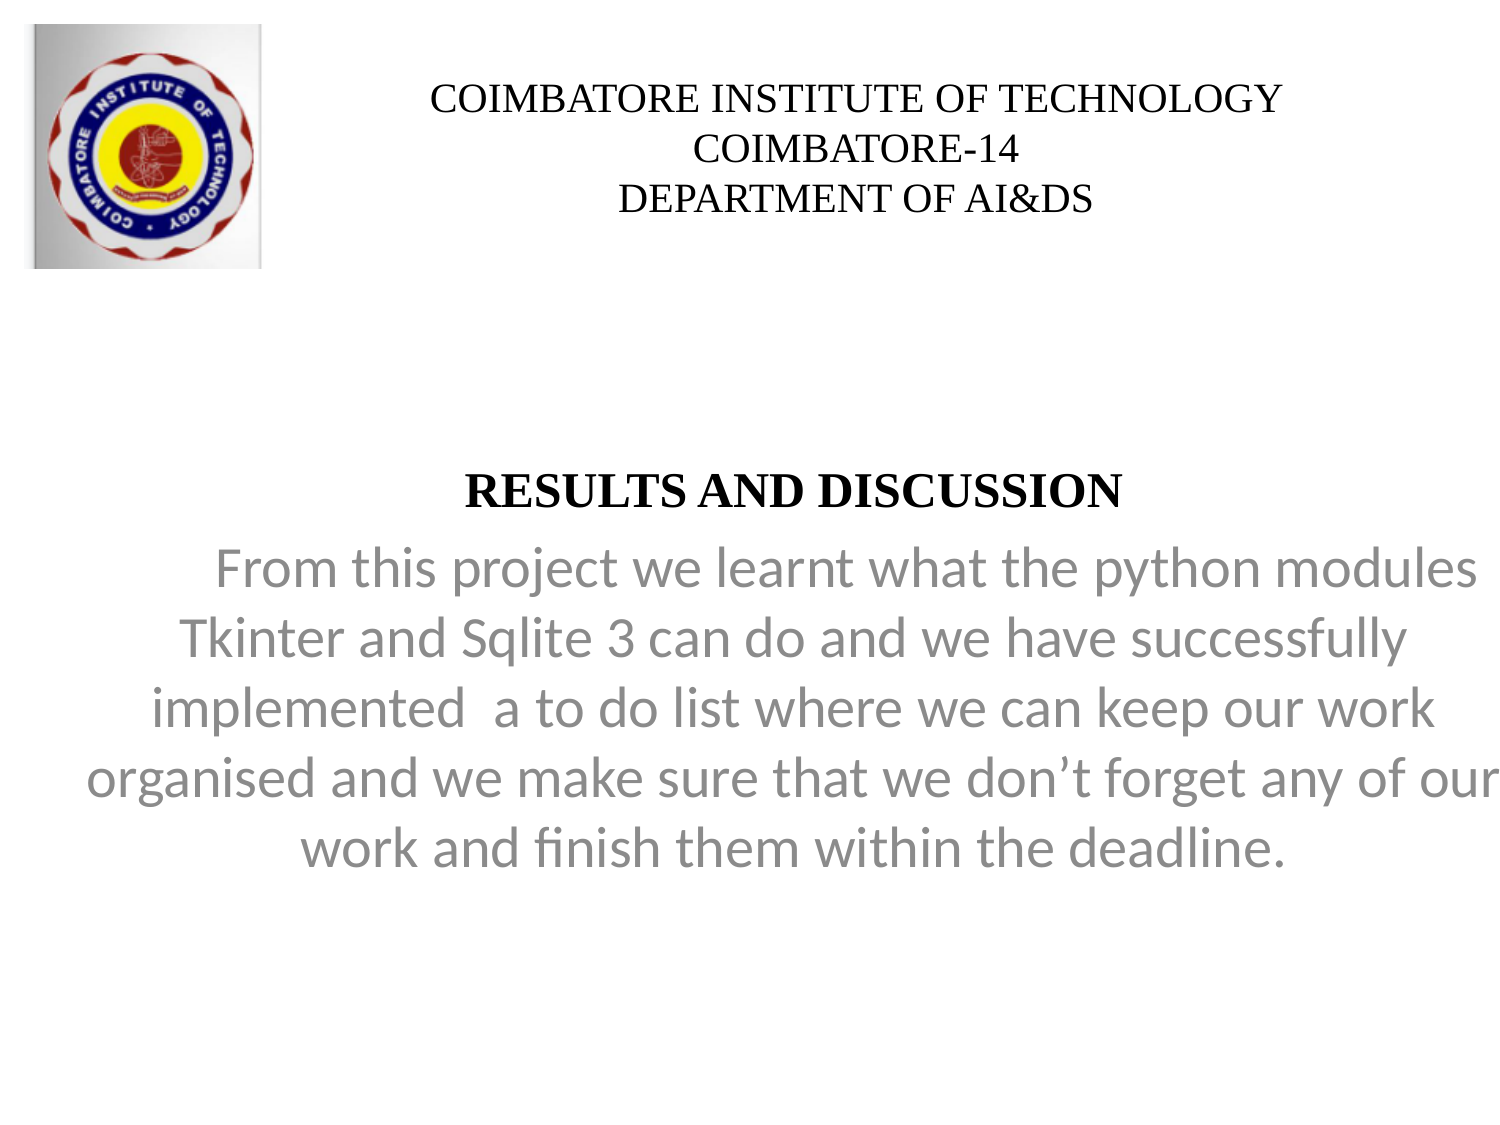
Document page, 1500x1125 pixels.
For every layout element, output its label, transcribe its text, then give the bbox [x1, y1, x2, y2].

picture [24, 24, 268, 269]
subtitle RESULTS AND DISCUSSION From this project we learnt what the python modules Tkinter and Sqlite 3 can do and we have successfully implemented a to do list where we can keep our work organised and we make sure that we don’t forget any of our work and finish them within the deadline. [24, 450, 1500, 863]
title COIMBATORE INSTITUTE OF TECHNOLOGY COIMBATORE-14 DEPARTMENT OF AI&DS [300, 24, 1413, 267]
text_box [730, 532, 769, 592]
